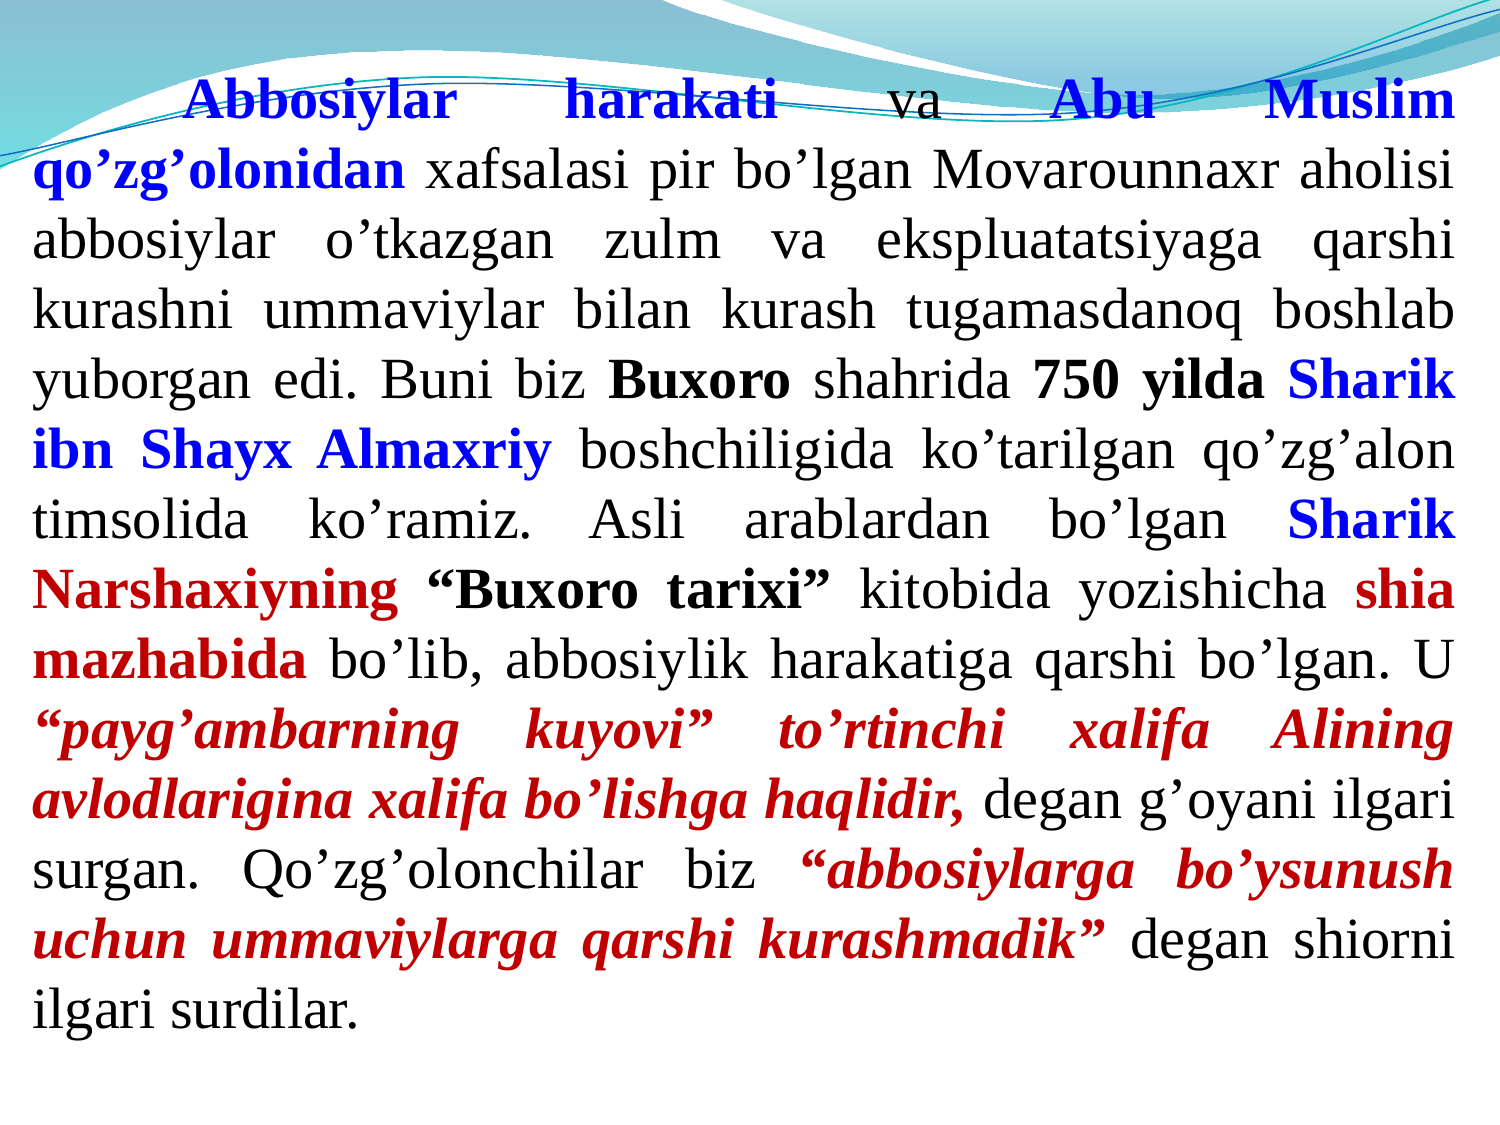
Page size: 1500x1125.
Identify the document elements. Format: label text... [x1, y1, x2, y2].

text_box Abbosiylar harakati va Abu Muslim qo’zg’olonidan xafsalasi pir bo’lgan Movarounnaxr aholisi abbosiylar o’tkazgan zulm va ekspluatatsiyaga qarshi kurashni ummaviylar bilan kurash tugamasdanoq boshlab yuborgan edi. Buni biz Buxoro shahrida 750 yilda Sharik ibn Shayx Almaxriy boshchiligida ko’tarilgan qo’zg’alon timsolida ko’ramiz. Asli arablardan bo’lgan Sharik Narshaxiyning “Buxoro tarixi” kitobida yozishicha shia mazhabida bo’lib, abbosiylik harakatiga qarshi bo’lgan. U “payg’ambarning kuyovi” to’rtinchi xalifa Alining avlodlarigina xalifa bo’lishga haqlidir, degan g’oyani ilgari surgan. Qo’zg’olonchilar biz “abbosiylarga bo’ysunush uchun ummaviylarga qarshi kurashmadik” degan shiorni ilgari surdilar. [17, 53, 1471, 1048]
